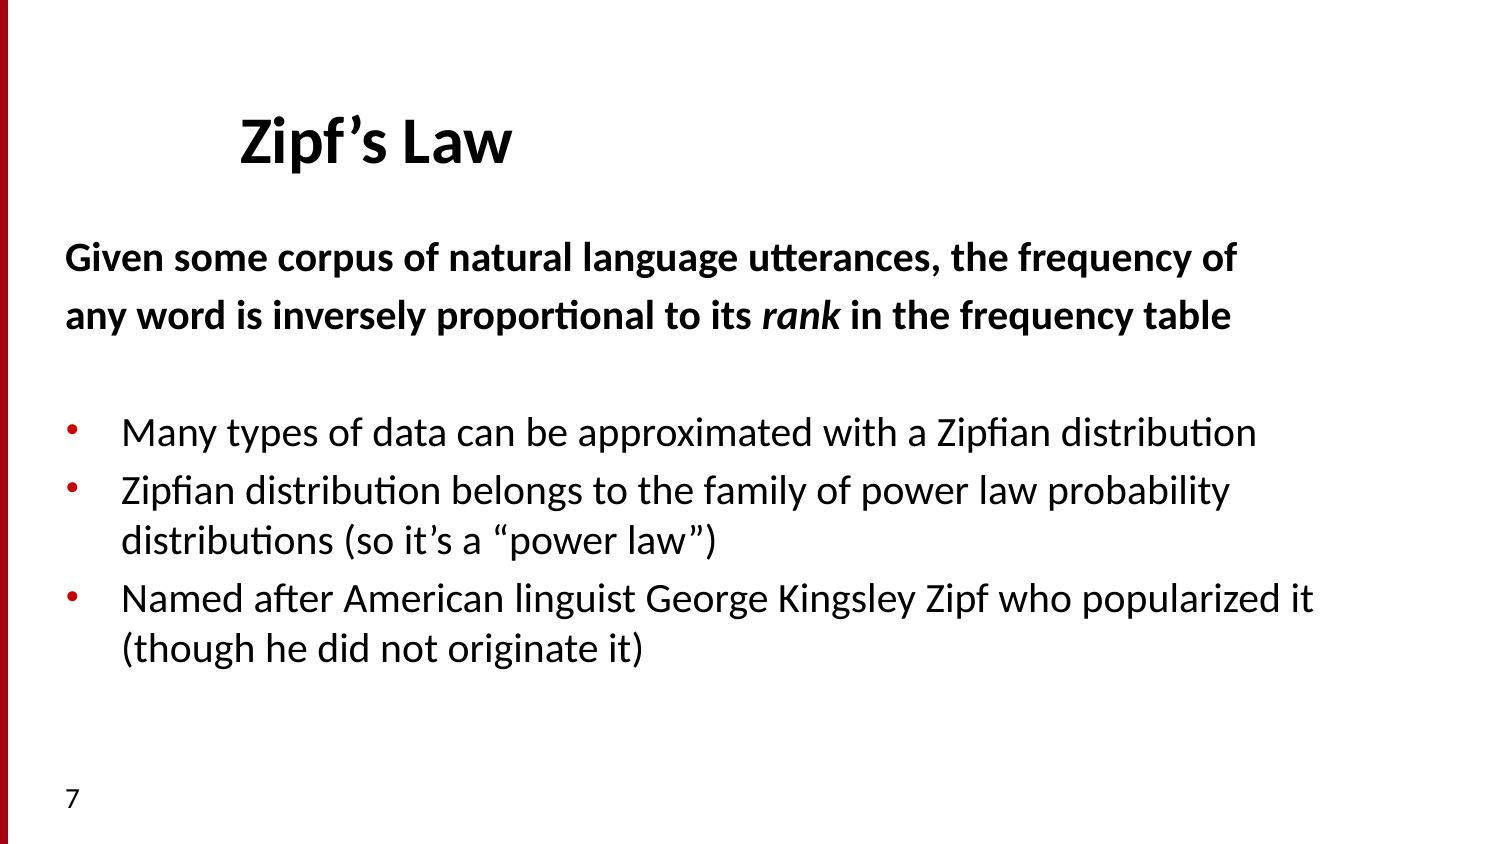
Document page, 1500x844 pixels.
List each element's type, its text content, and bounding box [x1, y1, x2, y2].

title Zipf’s Law [225, 62, 1450, 185]
list Given some corpus of natural language utterances, the frequency of any word is inversely proportional to its rank in the frequency table Many types of data can be approximated with a Zipfian distribution Zipfian distribution belongs to the family of power law probability distributions (so it’s a “power law”) Named after American linguist George Kingsley Zipf who popularized it (though he did not originate it) [50, 221, 1450, 769]
slide_number 7 [49, 771, 376, 829]
